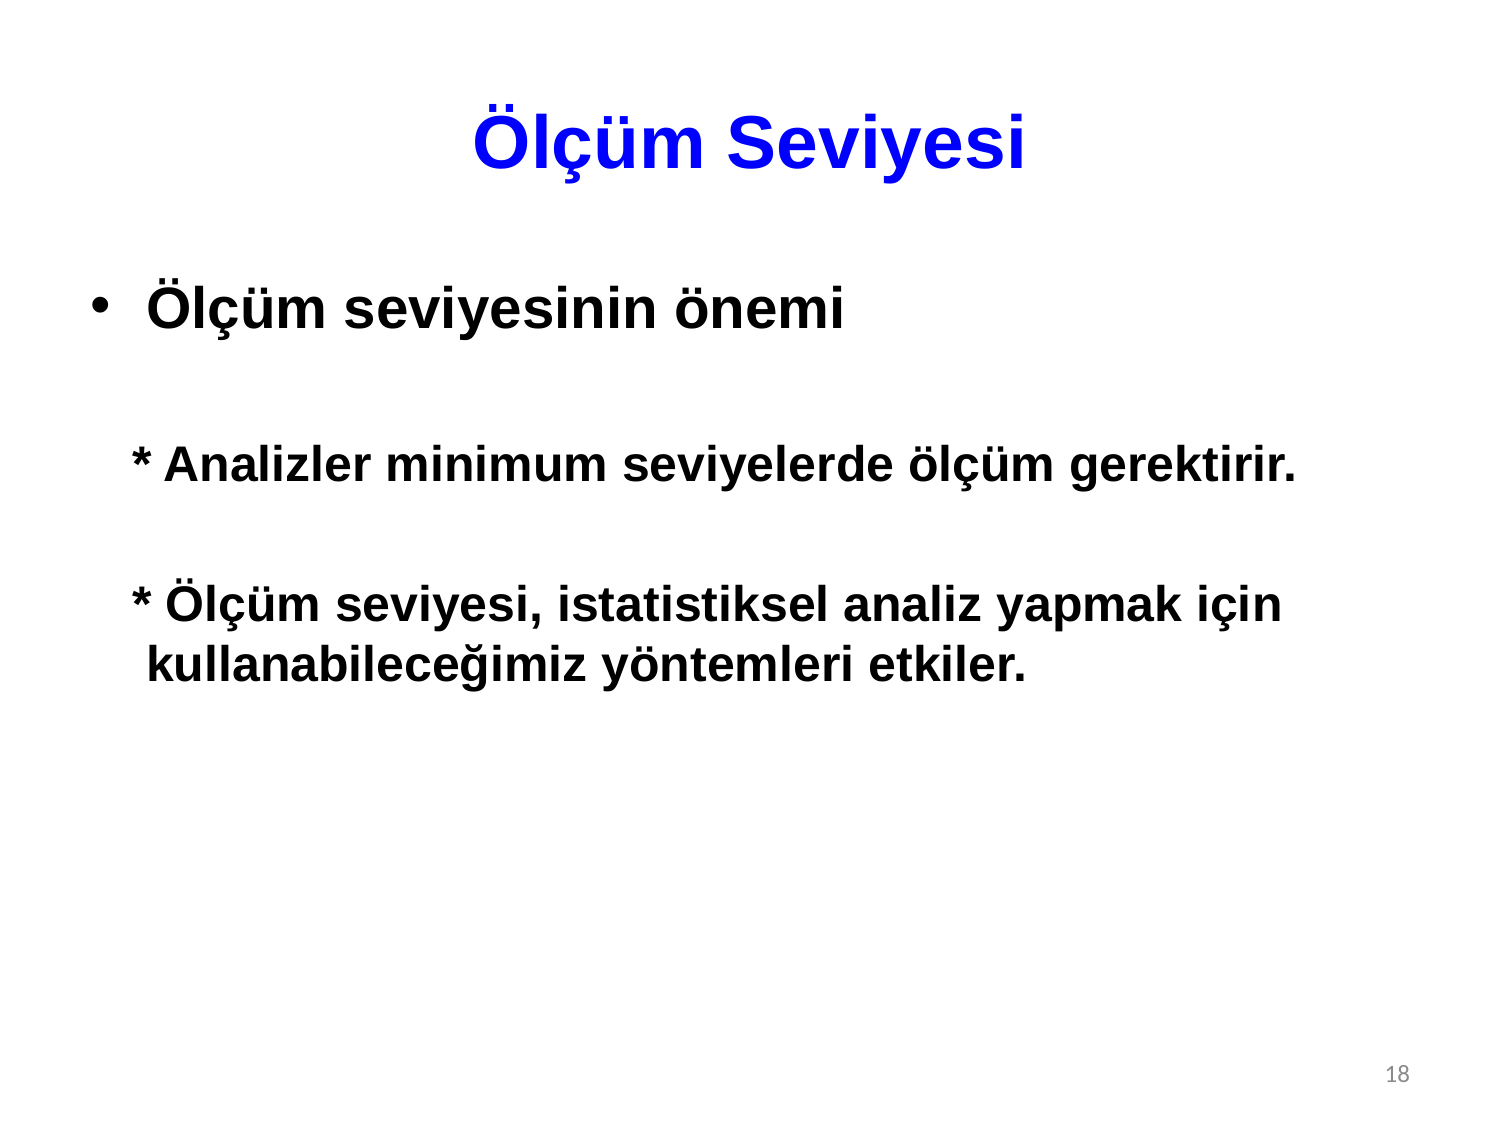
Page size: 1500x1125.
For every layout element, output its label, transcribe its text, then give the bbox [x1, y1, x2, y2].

list Ölçüm seviyesinin önemi * Analizler minimum seviyelerde ölçüm gerektirir. * Ölçüm seviyesi, istatistiksel analiz yapmak için kullanabileceğimiz yöntemleri etkiler. [75, 262, 1425, 1005]
title Ölçüm Seviyesi [75, 45, 1425, 233]
slide_number 18 [1074, 1042, 1425, 1103]
